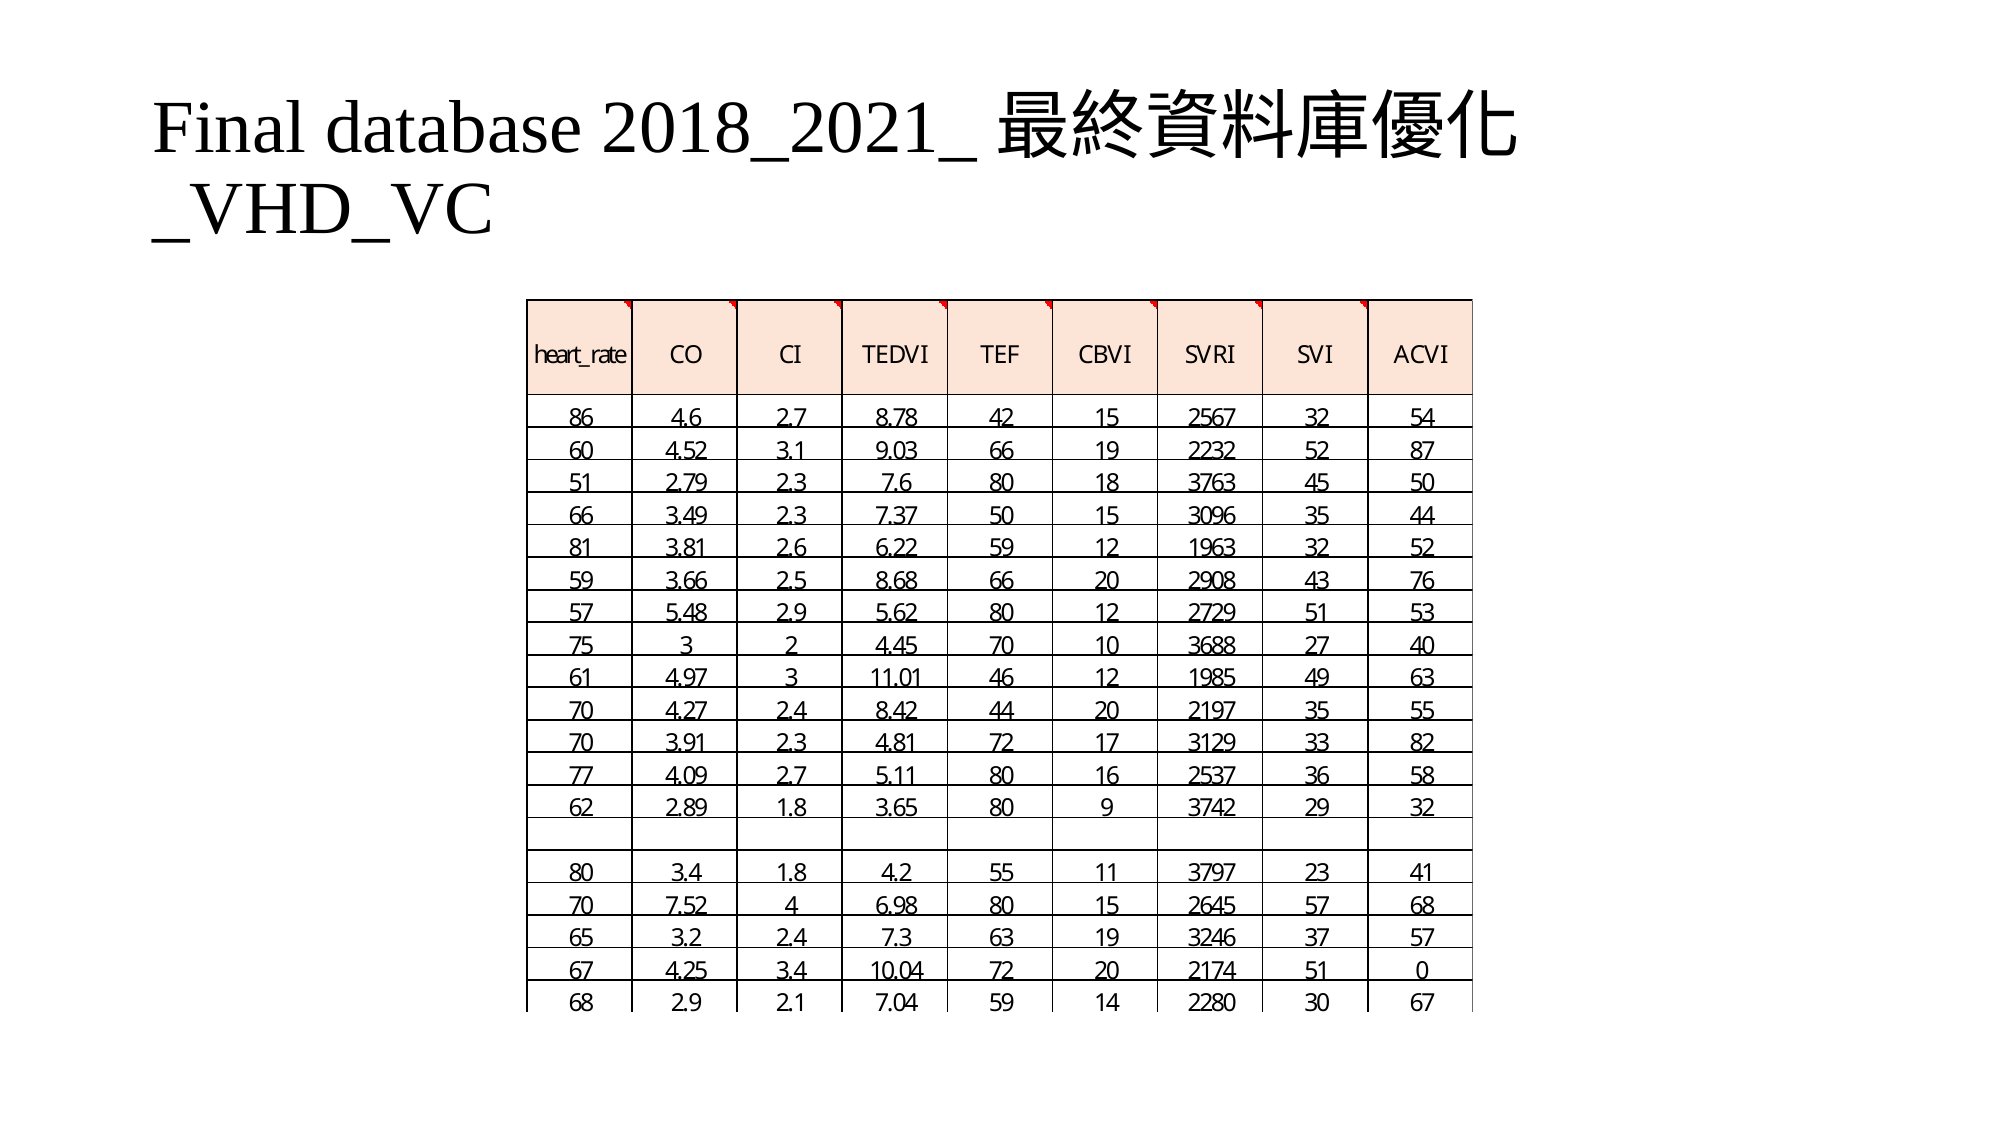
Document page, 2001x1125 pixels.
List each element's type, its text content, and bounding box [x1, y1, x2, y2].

title Final database 2018_2021_最終資料庫優化_VHD_VC [137, 59, 1863, 278]
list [526, 299, 1474, 1014]
